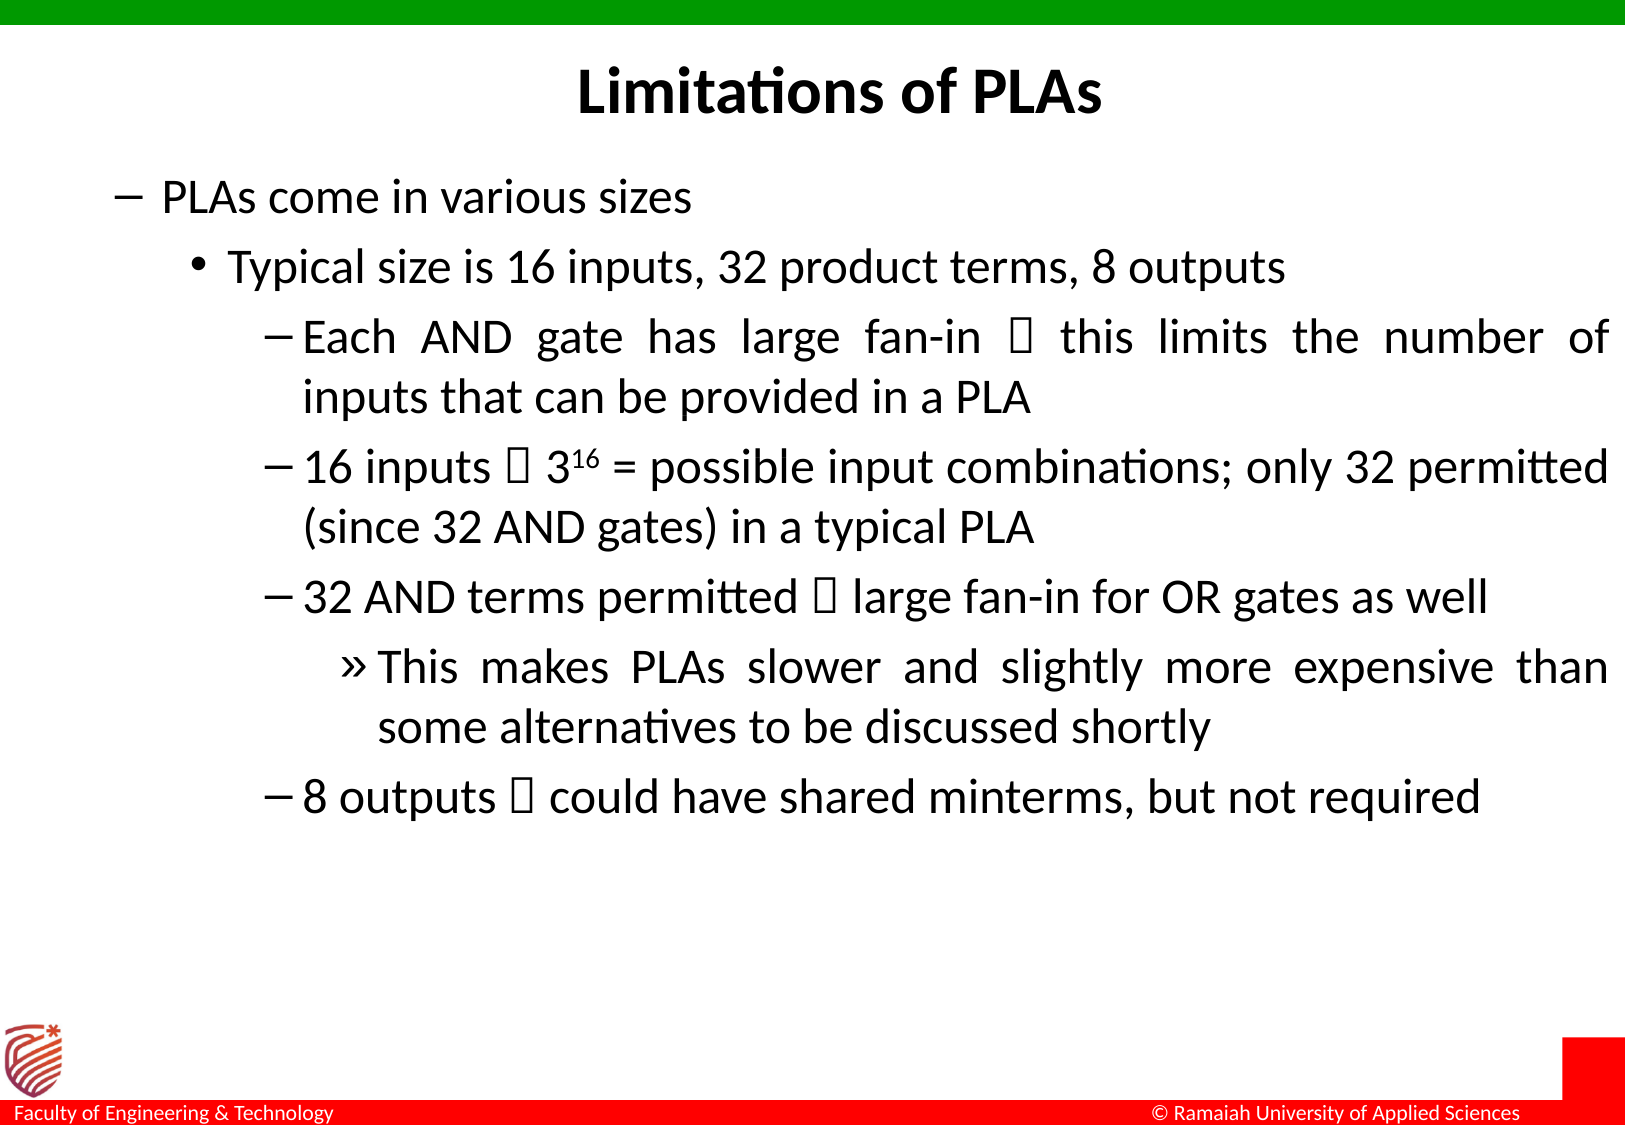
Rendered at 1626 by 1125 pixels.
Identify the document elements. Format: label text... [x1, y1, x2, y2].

text_box Limitations of PLAs [563, 39, 1119, 135]
list PLAs come in various sizes Typical size is 16 inputs, 32 product terms, 8 outputs Each AND gate has large fan-in  this limits the number of inputs that can be provided in a PLA 16 inputs  316 = possible input combinations; only 32 permitted (since 32 AND gates) in a typical PLA 32 AND terms permitted  large fan-in for OR gates as well This makes PLAs slower and slightly more expensive than some alternatives to be discussed shortly 8 outputs  could have shared minterms, but not required [24, 86, 1625, 829]
picture [0, 1013, 69, 1100]
